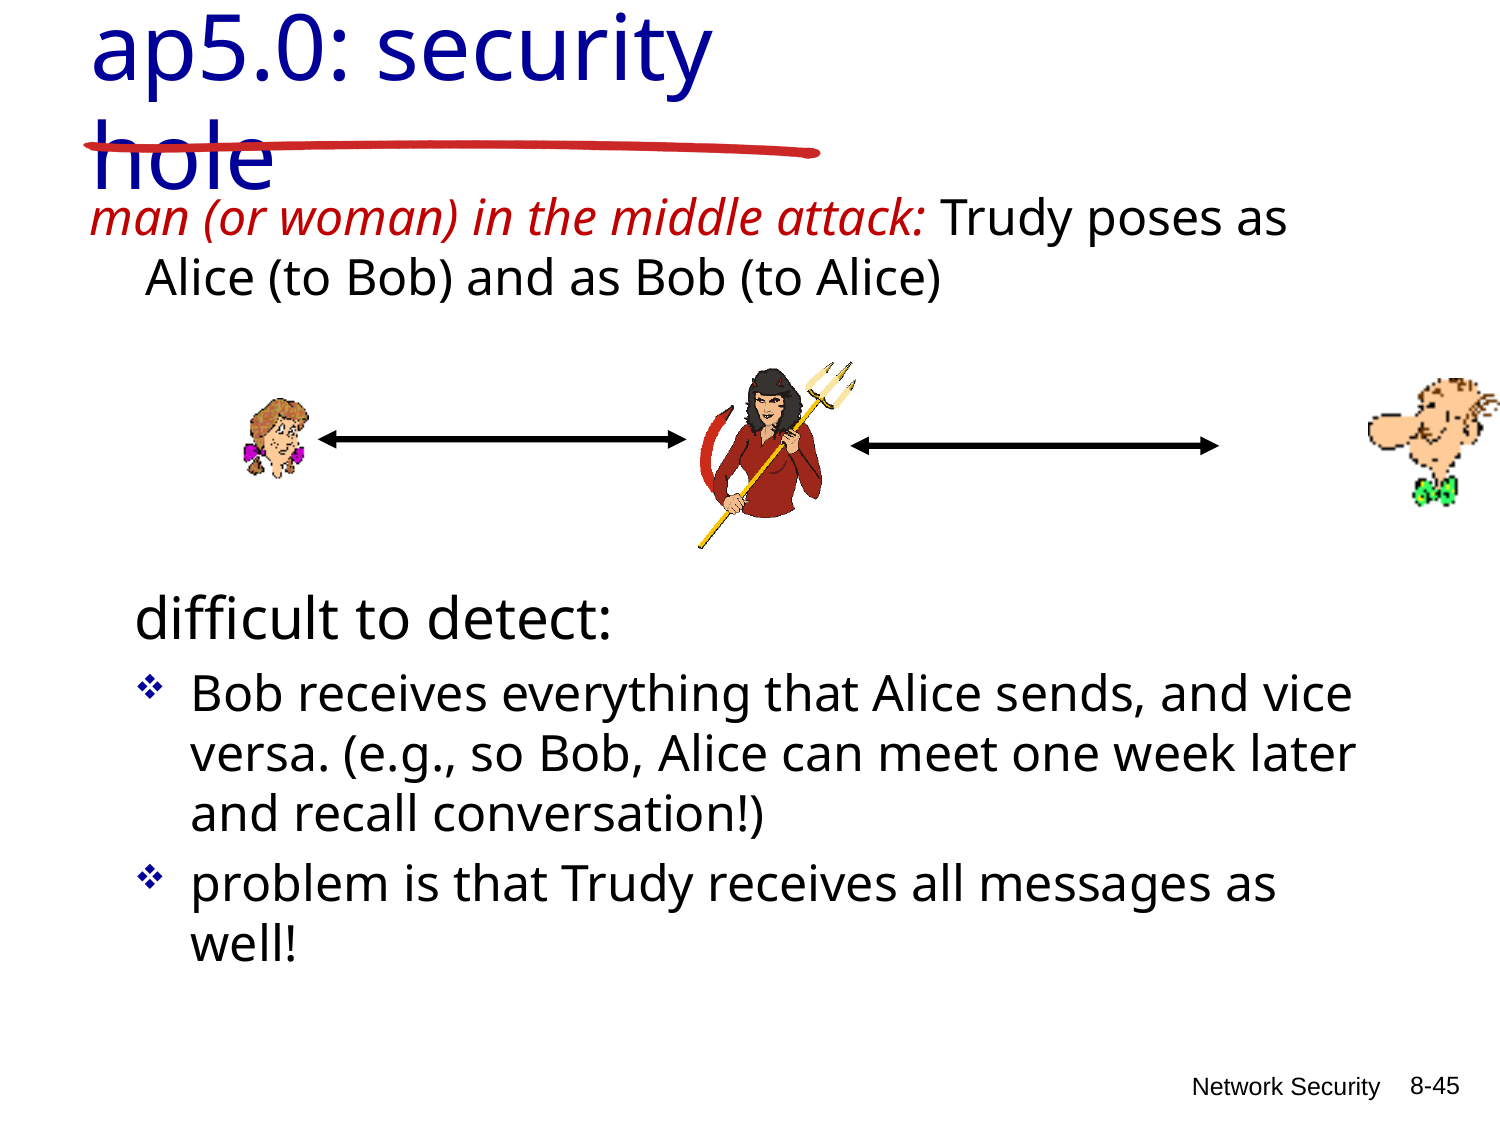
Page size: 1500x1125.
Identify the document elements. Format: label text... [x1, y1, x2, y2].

text_box man (or woman) in the middle attack: Trudy poses as Alice (to Bob) and as Bob (to Alice) [74, 177, 1321, 329]
picture [698, 361, 856, 549]
text_box [317, 433, 687, 446]
text_box [859, 439, 1220, 453]
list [1368, 378, 1500, 513]
footer Network Security [762, 1062, 1397, 1114]
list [241, 398, 309, 482]
picture [79, 135, 831, 165]
text_box difficult to detect: Bob receives everything that Alice sends, and vice versa. (e.g., so Bob, Alice can meet one week later and recall conversation!) problem is that Trudy receives all messages as well! [119, 573, 1385, 1027]
title ap5.0: security hole [74, 20, 863, 177]
